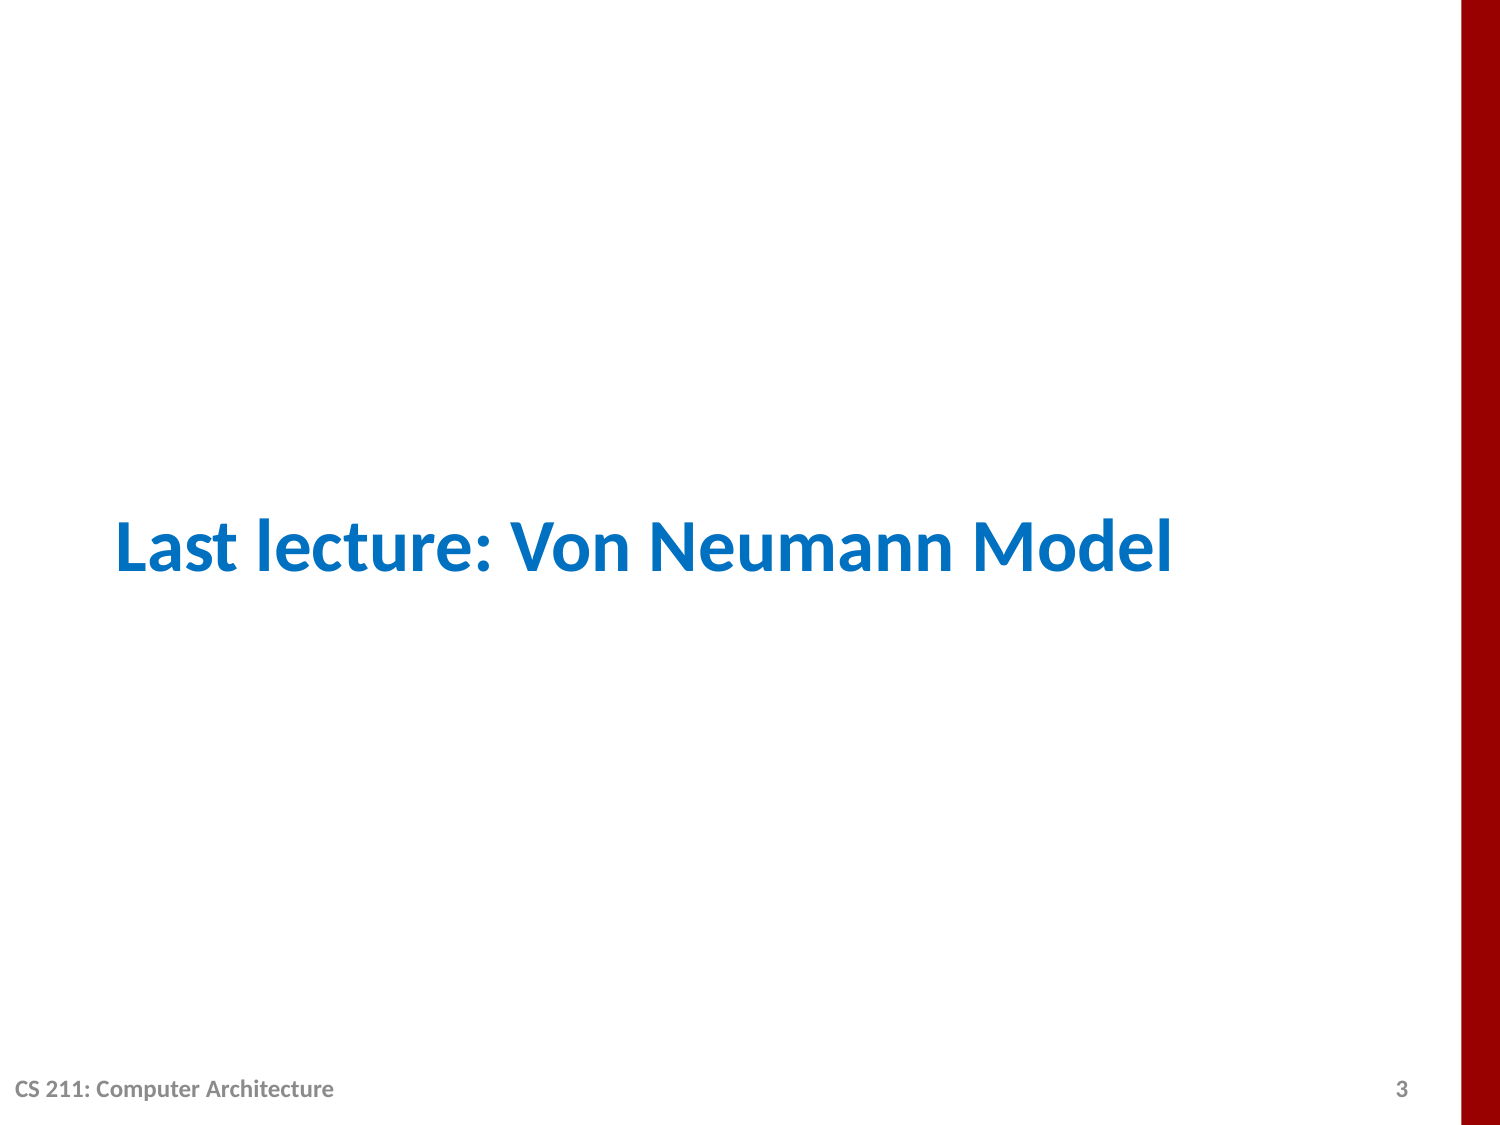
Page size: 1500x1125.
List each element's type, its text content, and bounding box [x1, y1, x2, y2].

footer CS 211: Computer Architecture [0, 1057, 507, 1118]
title Last lecture: Von Neumann Model [100, 420, 1376, 663]
